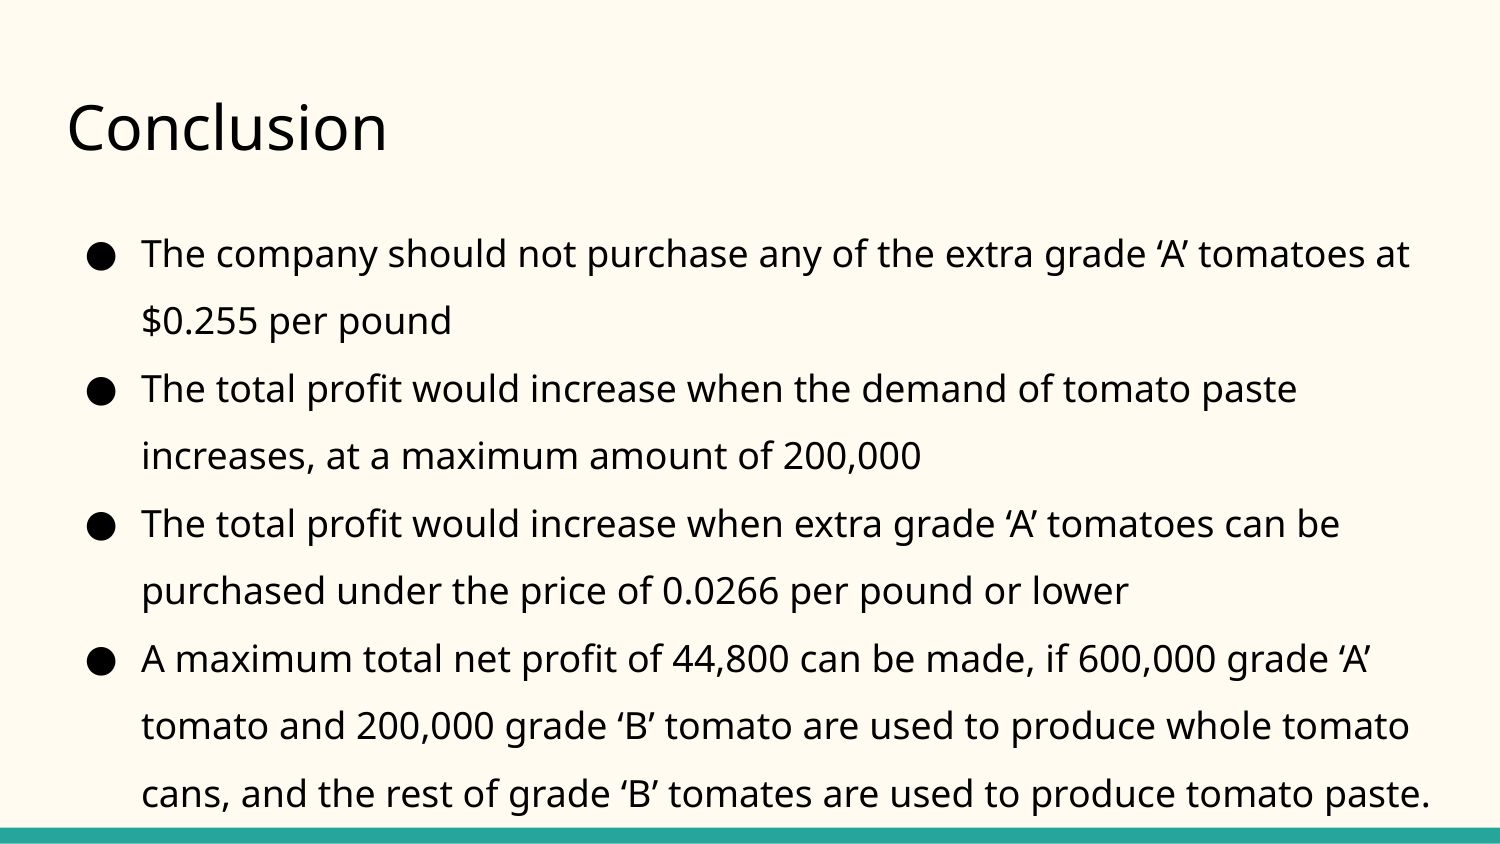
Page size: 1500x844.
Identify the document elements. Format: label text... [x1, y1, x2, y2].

title Conclusion [51, 72, 1449, 174]
list The company should not purchase any of the extra grade ‘A’ tomatoes at $0.255 per pound The total profit would increase when the demand of tomato paste increases, at a maximum amount of 200,000 The total profit would increase when extra grade ‘A’ tomatoes can be purchased under the price of 0.0266 per pound or lower A maximum total net profit of 44,800 can be made, if 600,000 grade ‘A’ tomato and 200,000 grade ‘B’ tomato are used to produce whole tomato cans, and the rest of grade ‘B’ tomates are used to produce tomato paste. [51, 192, 1449, 750]
